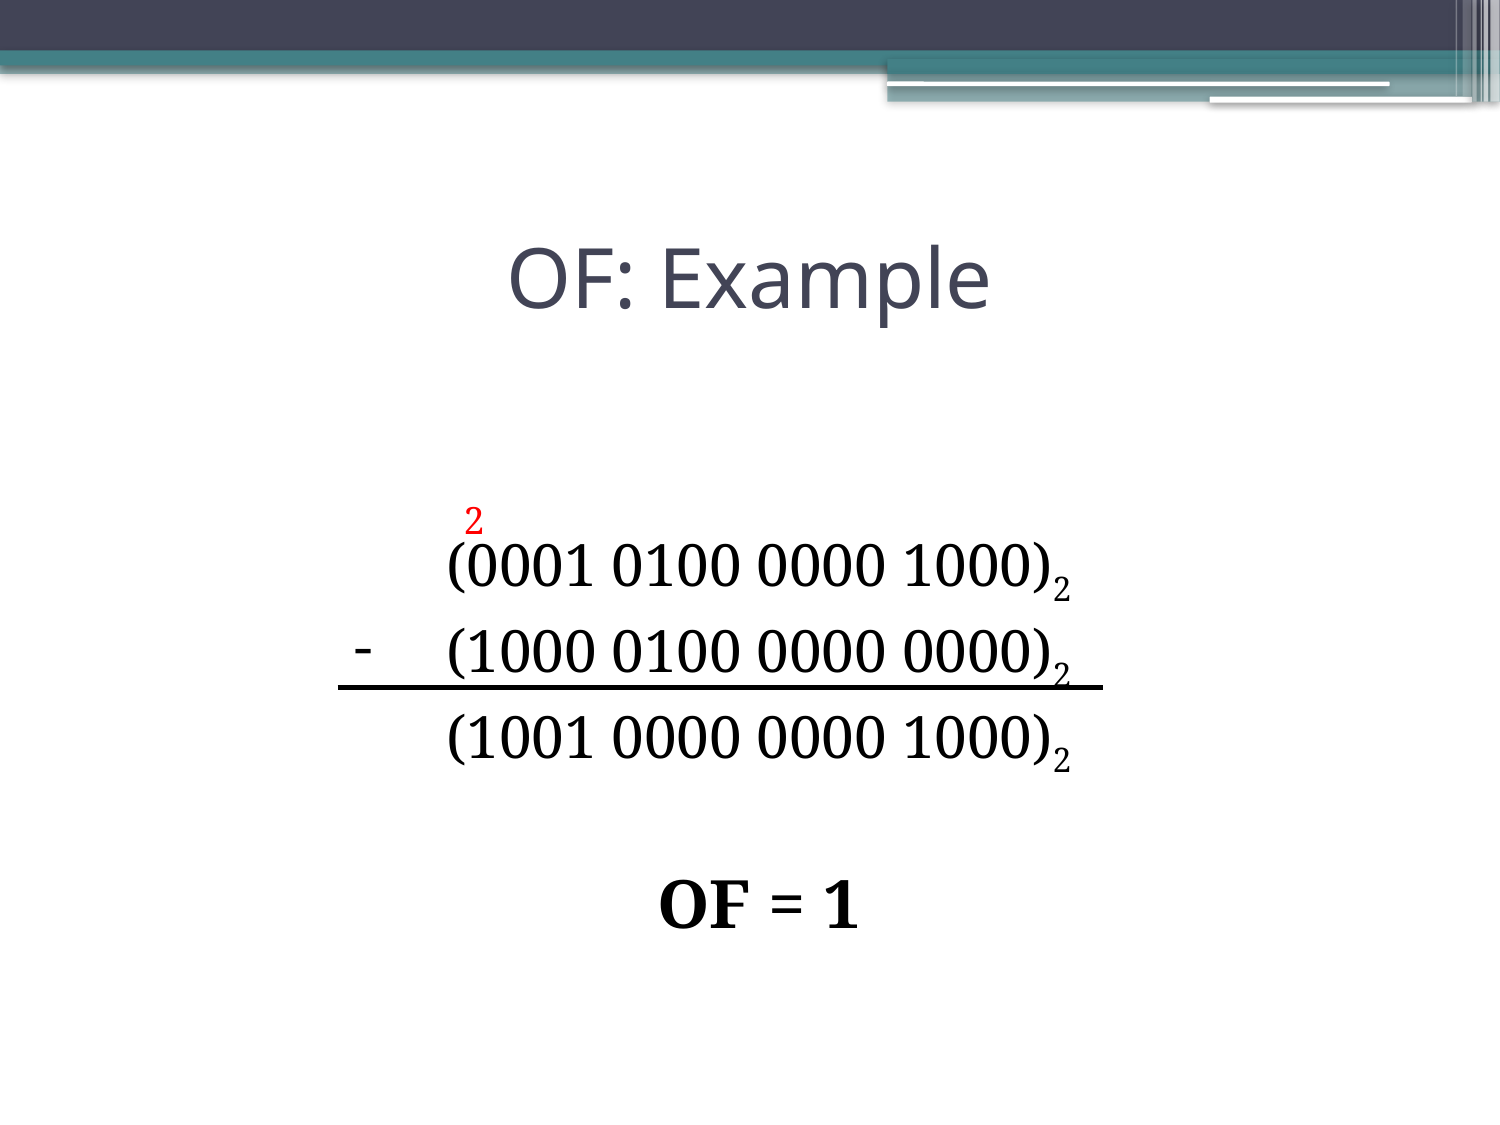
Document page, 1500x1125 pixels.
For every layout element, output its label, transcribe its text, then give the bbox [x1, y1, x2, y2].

text_box 2 [448, 489, 500, 550]
list (0001 0100 0000 1000)2 (1000 0100 0000 0000)2 (1001 0000 0000 1000)2 OF = 1 [75, 368, 1425, 1079]
text_box - [339, 601, 388, 686]
title OF: Example [75, 187, 1425, 363]
